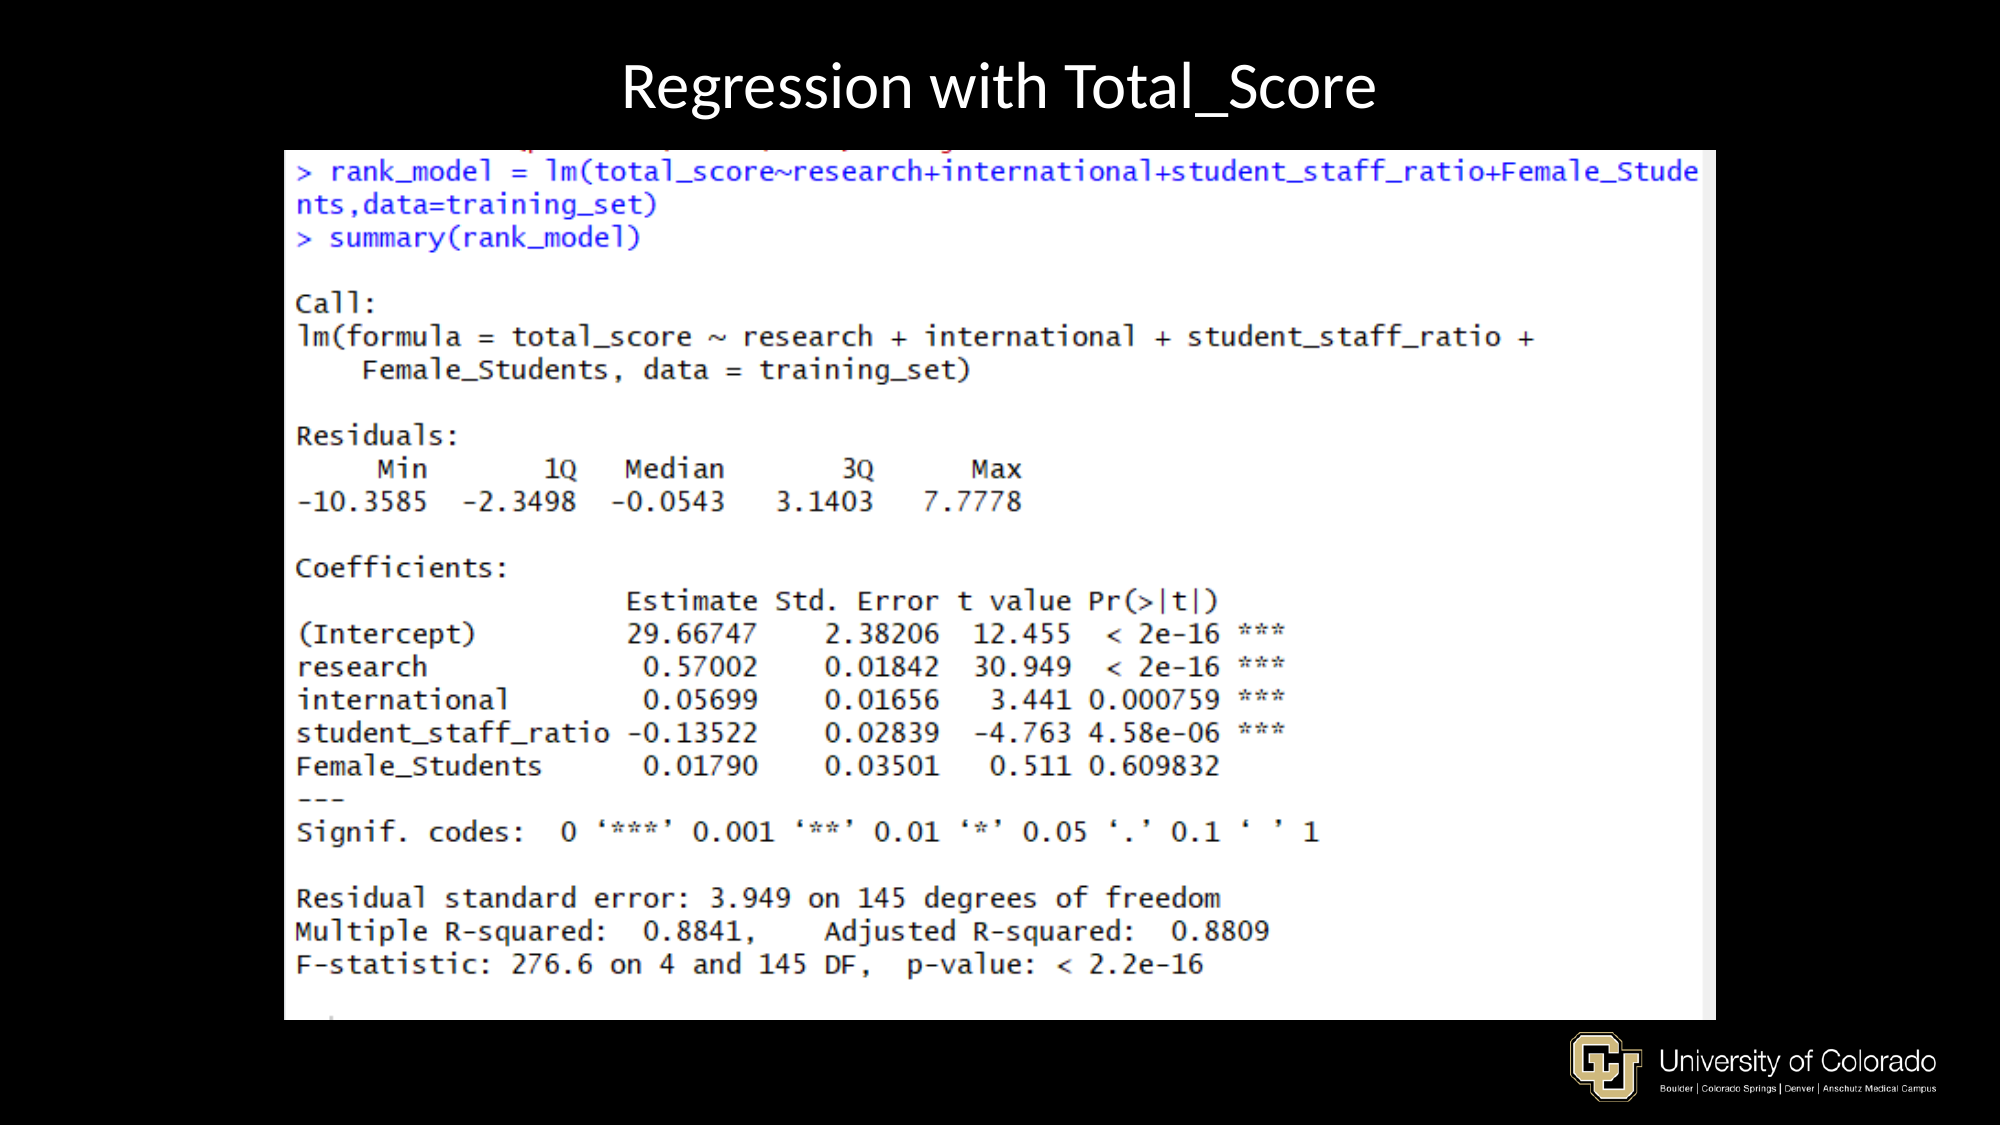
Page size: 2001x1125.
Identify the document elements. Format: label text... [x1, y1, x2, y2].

text_box Regression with Total_Score [0, 34, 2000, 130]
picture [284, 150, 2000, 1125]
